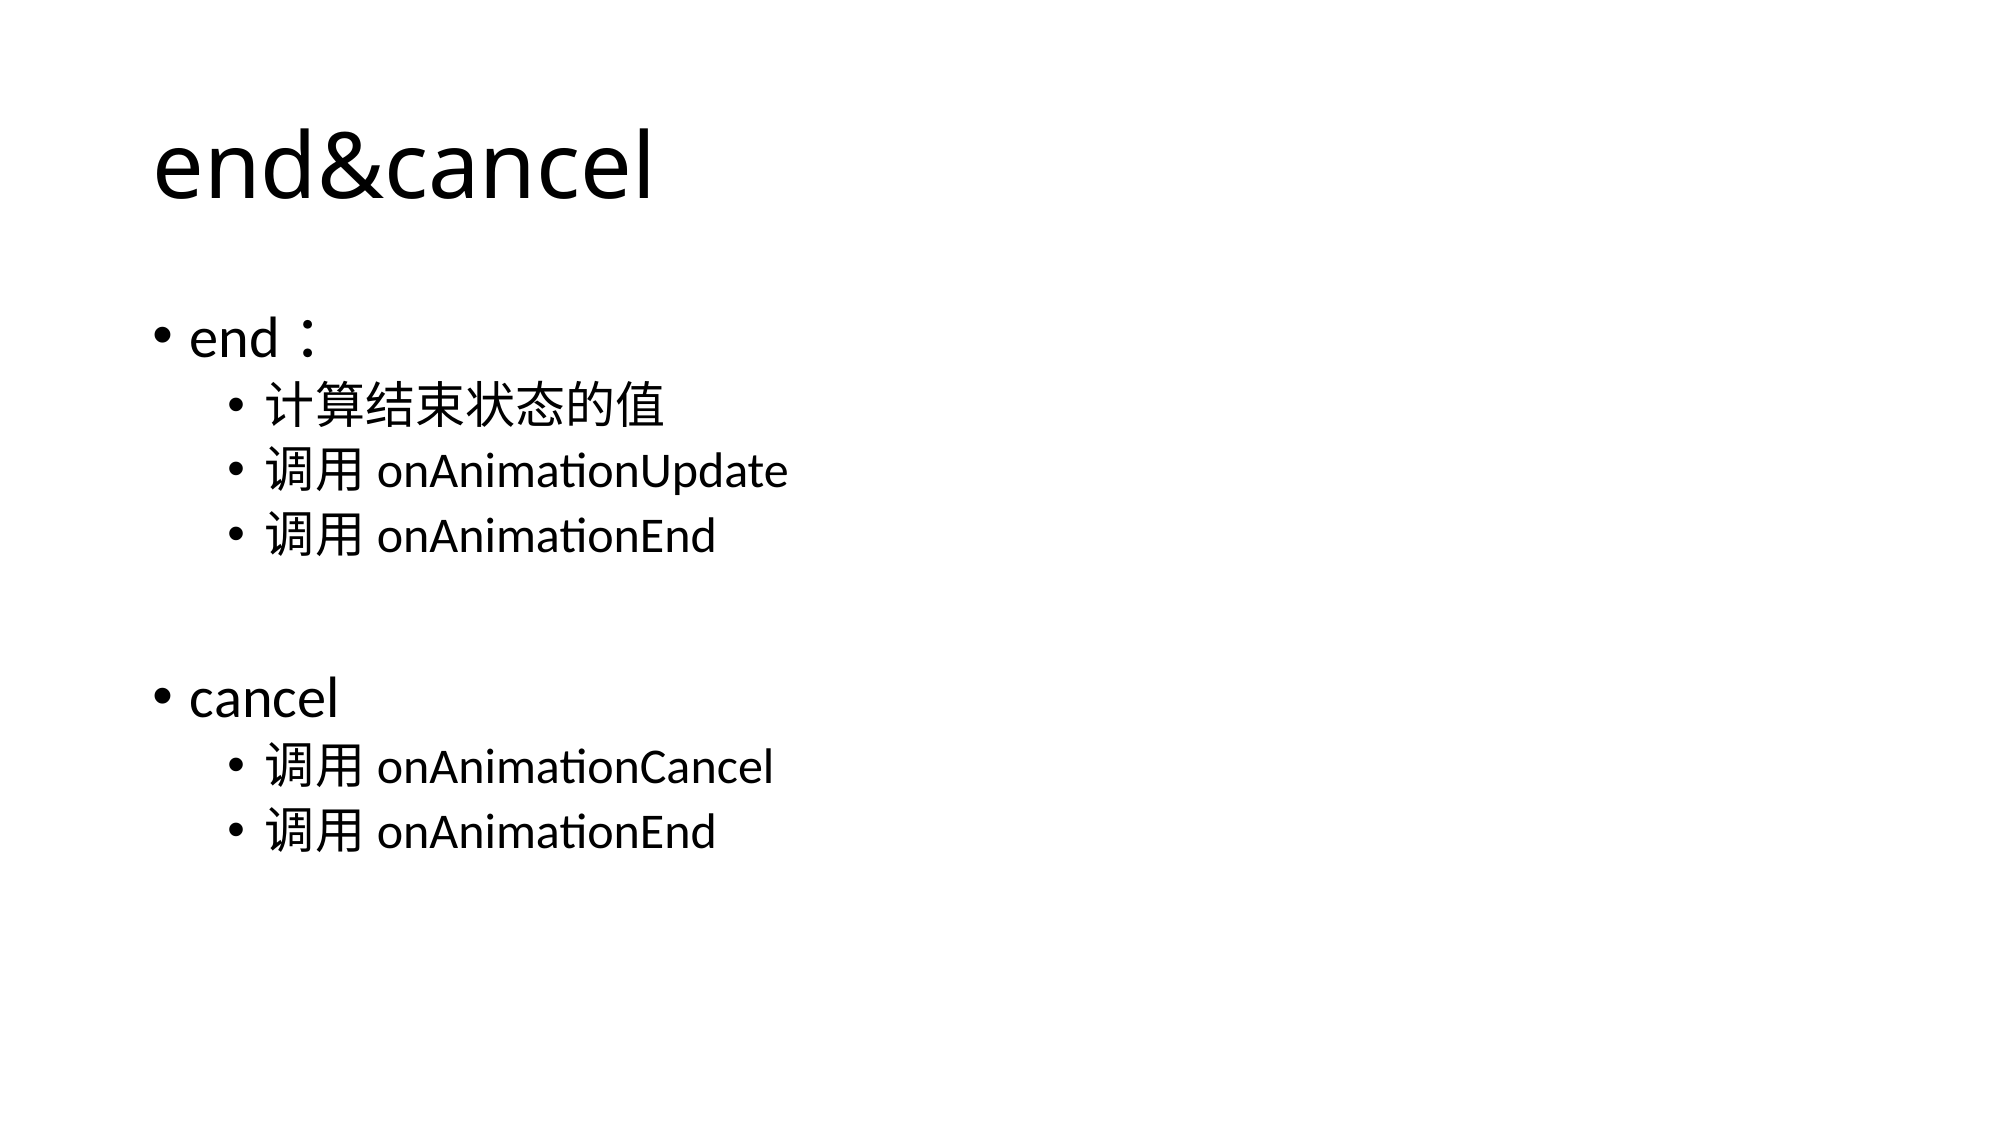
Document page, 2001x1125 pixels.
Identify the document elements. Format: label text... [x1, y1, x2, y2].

title end&cancel [137, 59, 1863, 278]
list end： 计算结束状态的值 调用onAnimationUpdate 调用onAnimationEnd cancel 调用onAnimationCancel 调用onAnimationEnd [137, 299, 1863, 1014]
